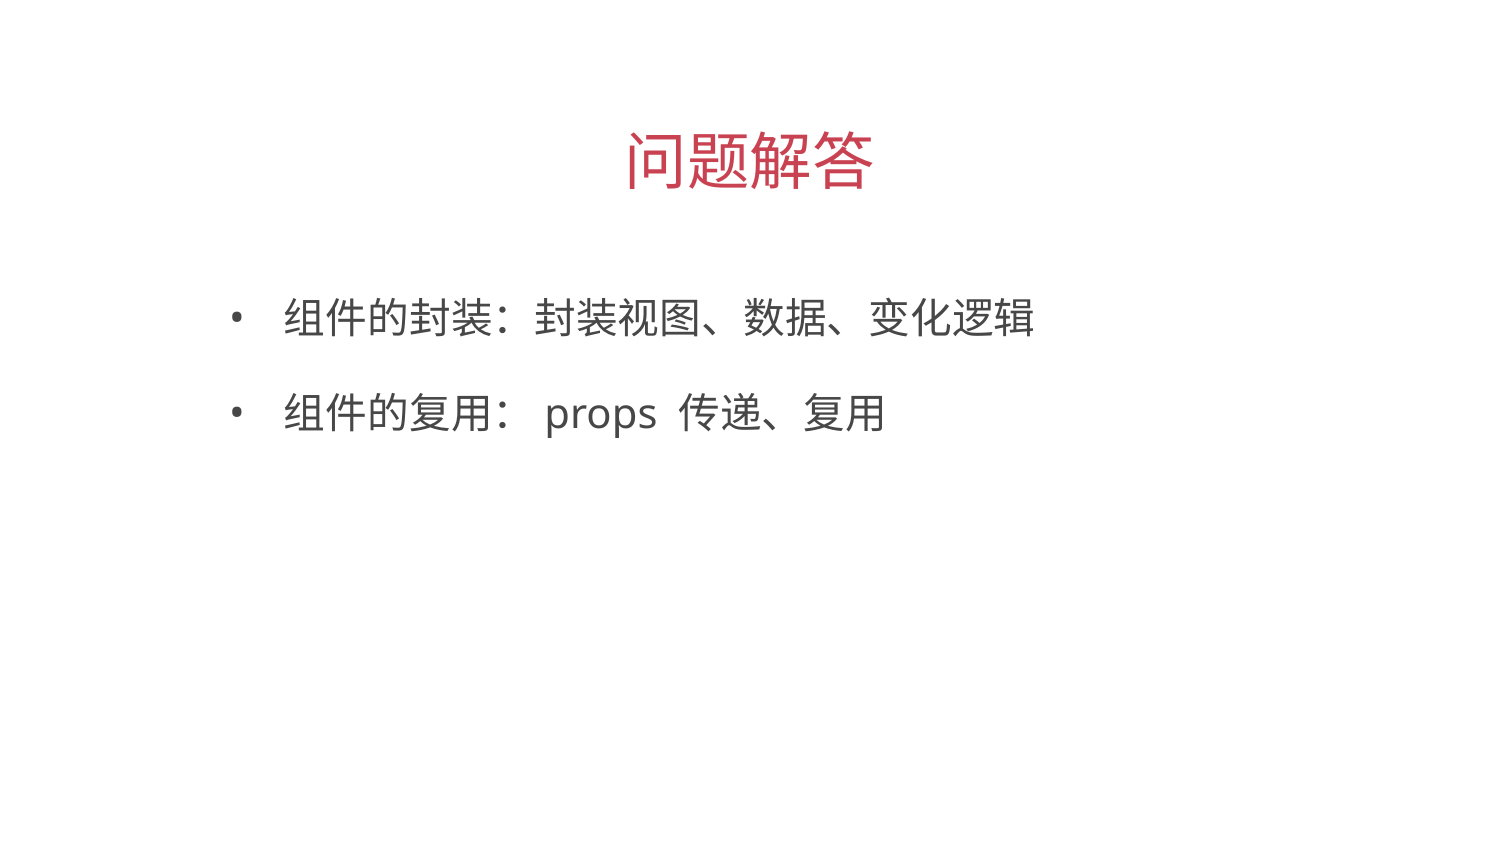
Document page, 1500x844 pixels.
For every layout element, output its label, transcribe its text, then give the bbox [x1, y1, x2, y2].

text_box 问题解答 [624, 121, 876, 197]
text_box 组件的封装：封装视图、数据、变化逻辑 [229, 291, 1185, 342]
text_box 组件的复用：props 传递、复用 [229, 386, 1185, 437]
